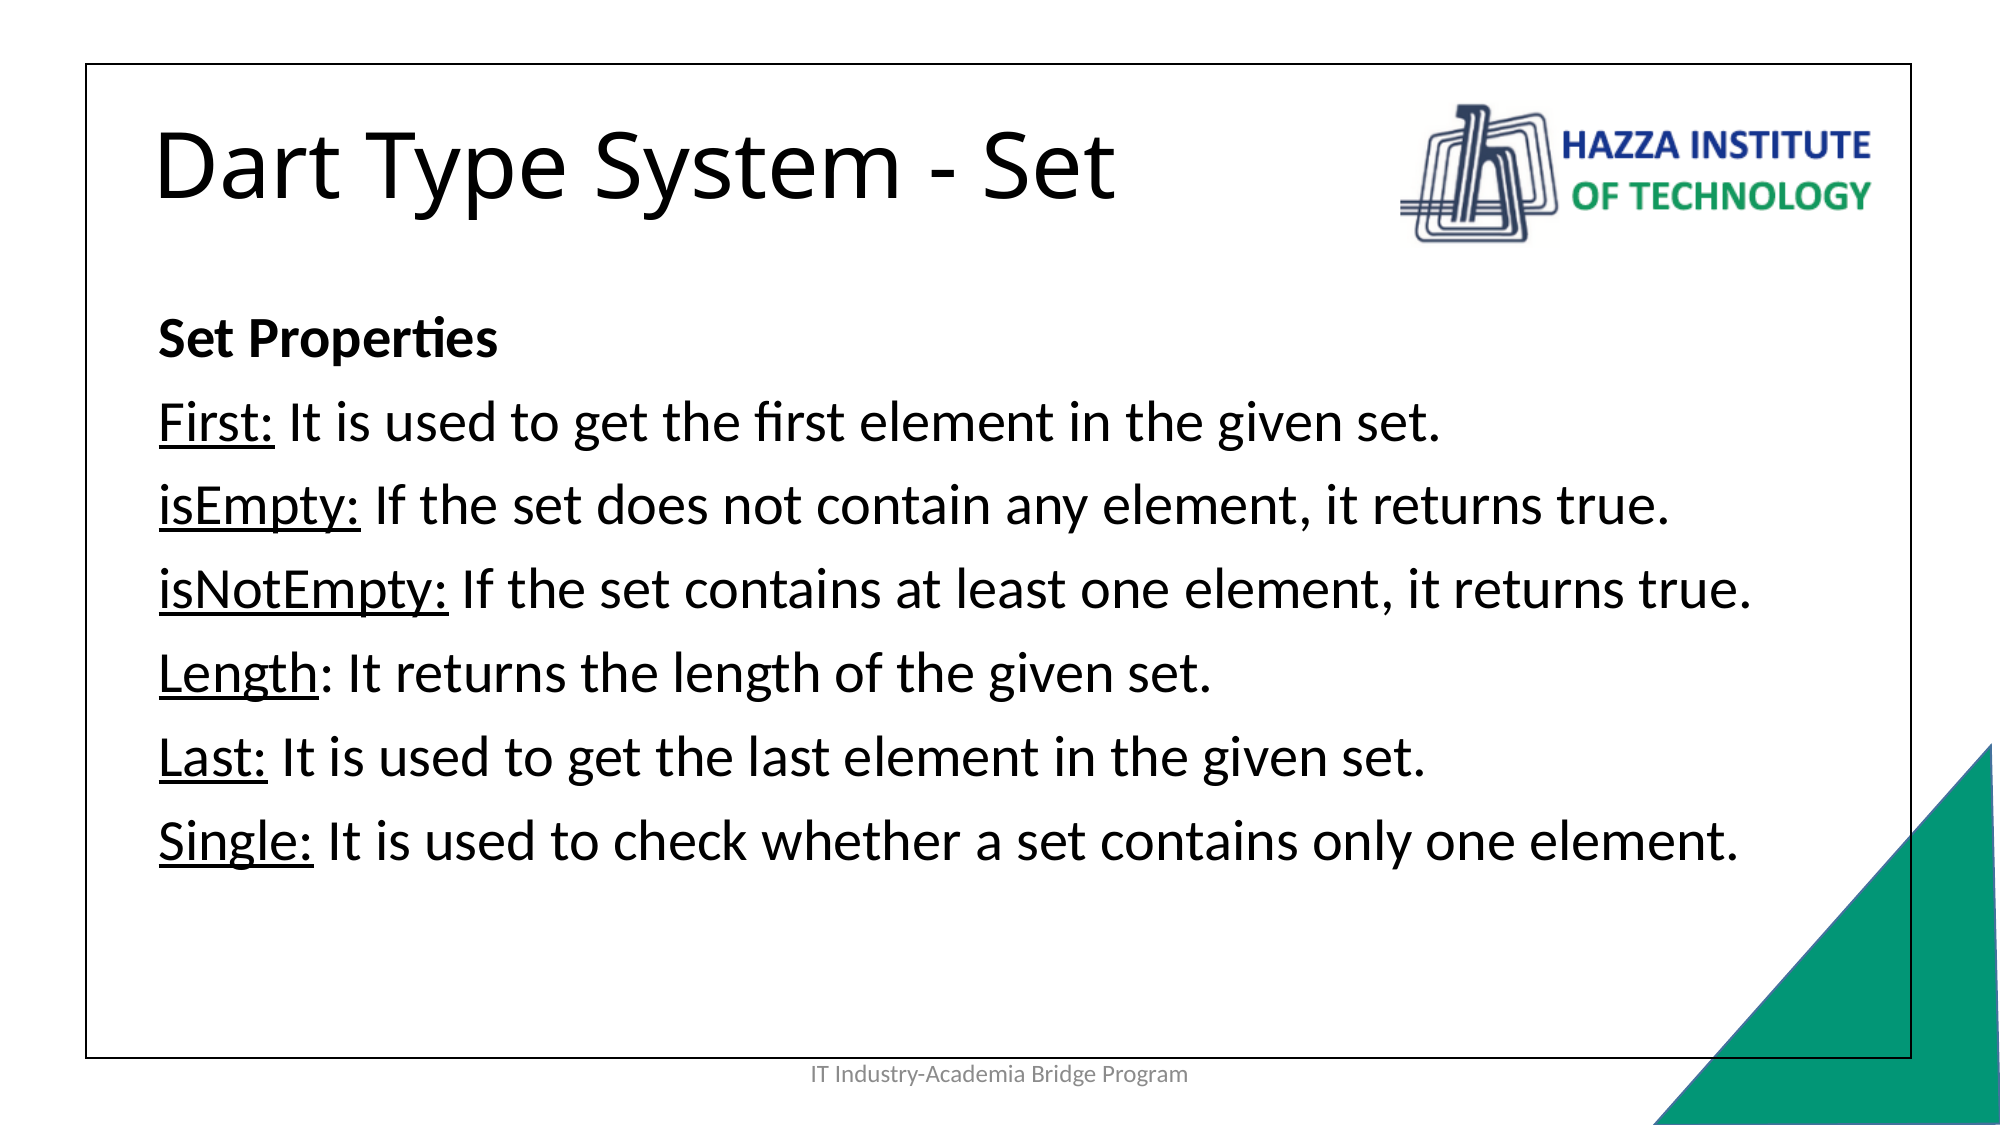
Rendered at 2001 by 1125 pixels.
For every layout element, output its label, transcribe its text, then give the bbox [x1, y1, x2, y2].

text_box [85, 63, 1912, 1059]
footer IT Industry-Academia Bridge Program [662, 1042, 1338, 1103]
picture [1392, 100, 1889, 248]
title Dart Type System - Set [137, 59, 1863, 278]
list Set Properties First: It is used to get the first element in the given set. isEmpty: If the set does not contain any element, it returns true. isNotEmpty: If the set contains at least one element, it returns true. Length: It returns the length of the given set. Last: It is used to get the last element in the given set. Single: It is used to check whether a set contains only one element. [137, 299, 1863, 1014]
text_box [1652, 743, 2000, 1125]
